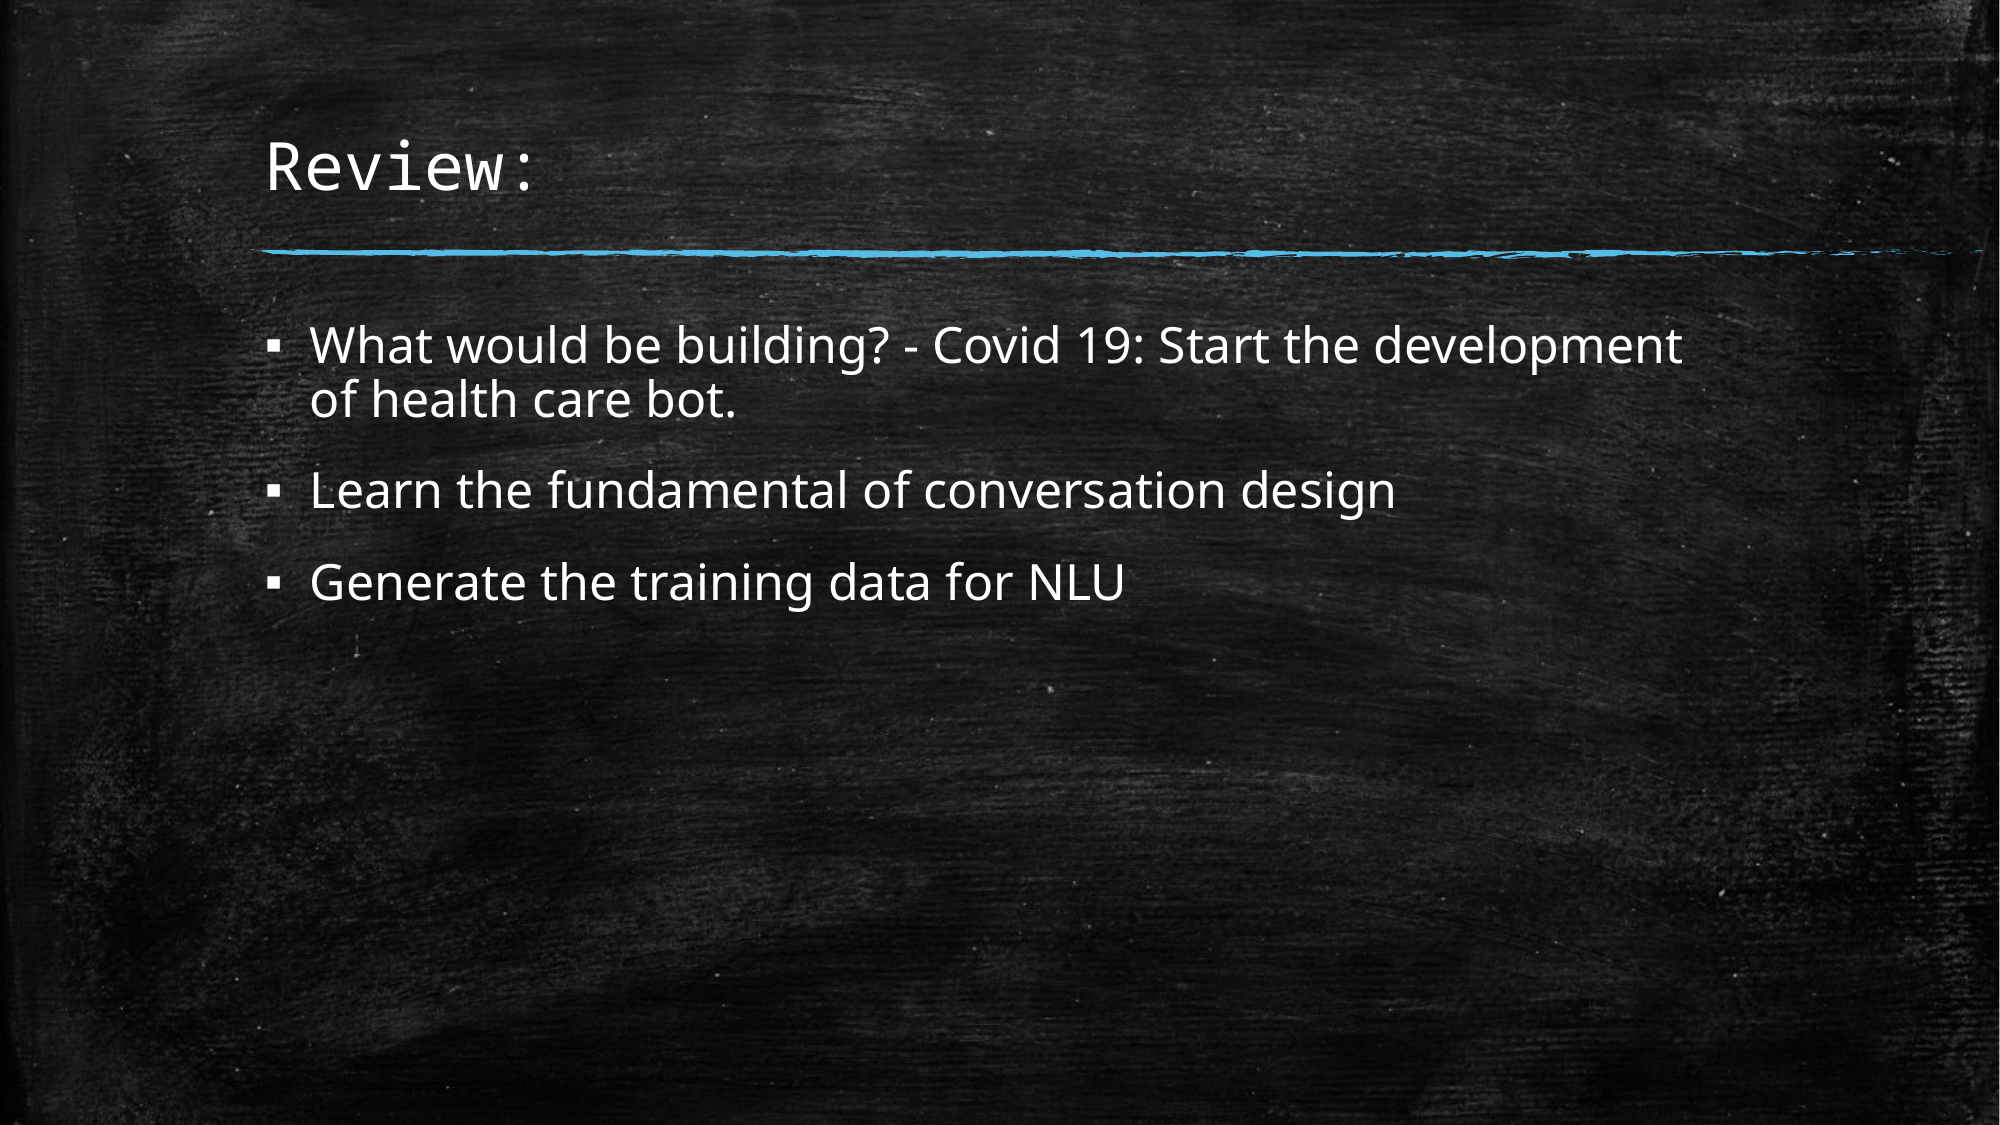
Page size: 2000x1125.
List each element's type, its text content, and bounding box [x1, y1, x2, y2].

list What would be building? - Covid 19: Start the development of health care bot. Learn the fundamental of conversation design Generate the training data for NLU [249, 312, 1750, 1013]
title Review: [249, 45, 1750, 213]
